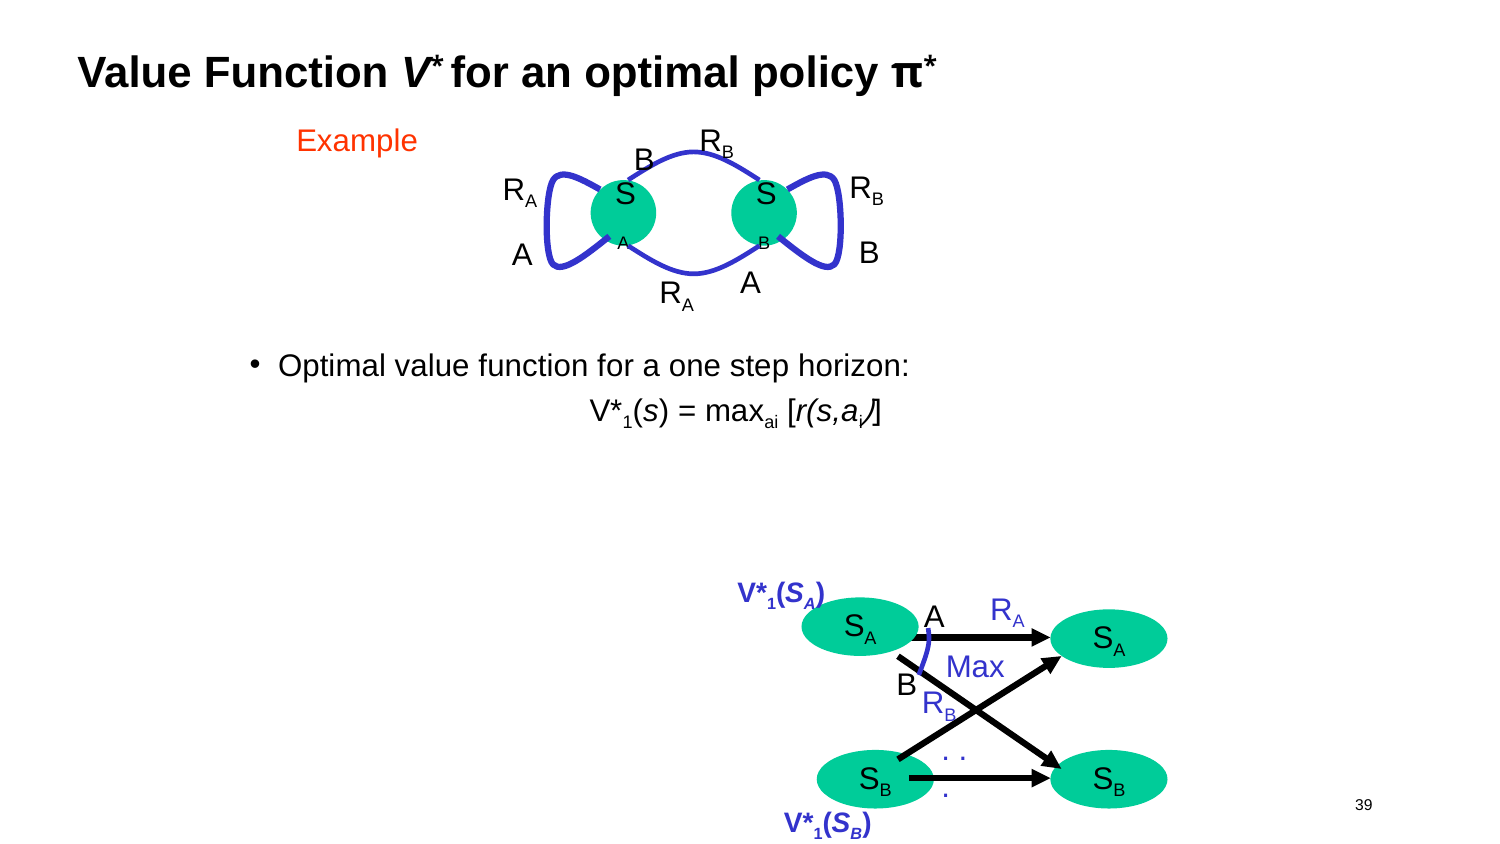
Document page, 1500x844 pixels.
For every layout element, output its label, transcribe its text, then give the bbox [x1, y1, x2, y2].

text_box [487, 112, 902, 318]
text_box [721, 566, 919, 657]
text_box V*1(s) = maxai [r(s,ai)] [215, 384, 1257, 479]
title Value Function V* for an optimal policy π* [62, 18, 1338, 122]
slide_number ‹#› [1066, 787, 1388, 825]
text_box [924, 580, 1168, 809]
list Optimal value function for a one step horizon: [234, 337, 1275, 394]
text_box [768, 655, 1062, 844]
text_box Example [281, 112, 435, 165]
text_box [924, 627, 1022, 654]
